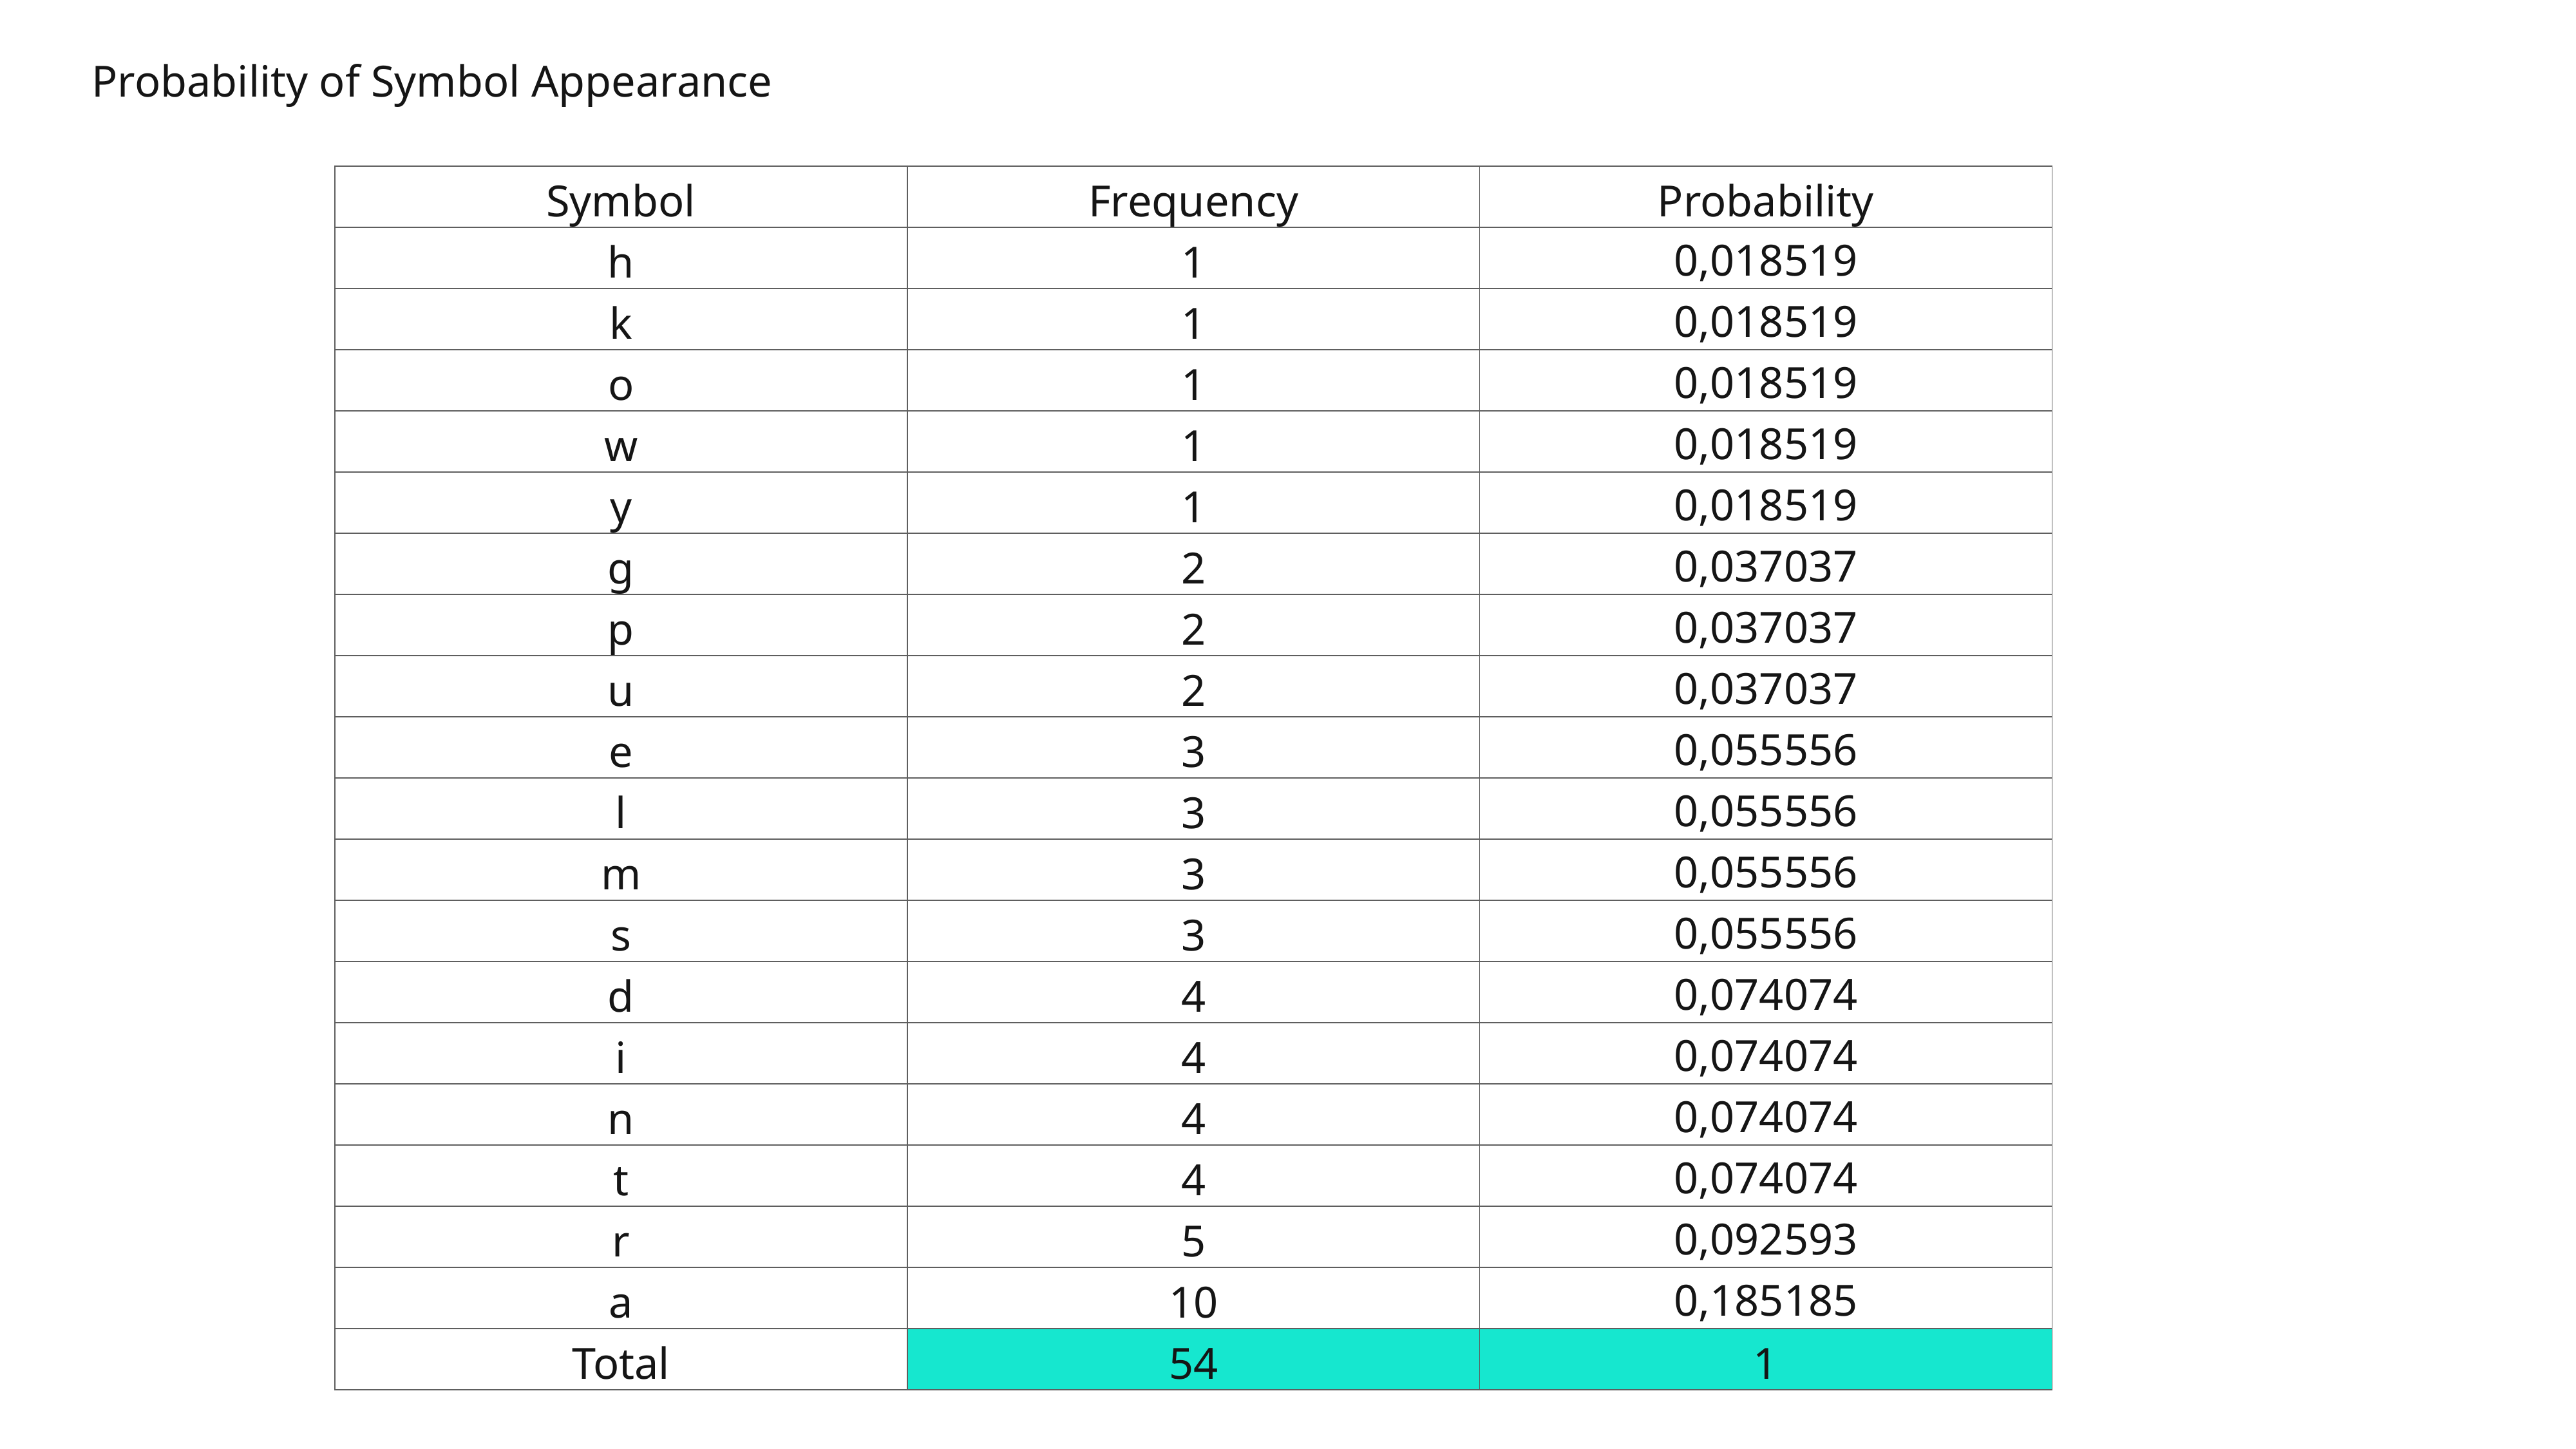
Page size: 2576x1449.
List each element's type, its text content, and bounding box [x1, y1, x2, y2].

table_cell 1 [908, 412, 1479, 471]
table_header Probability [1480, 167, 2052, 227]
table_cell 3 [908, 901, 1479, 961]
table_cell 0,055556 [1480, 901, 2052, 961]
table_cell 0,055556 [1480, 779, 2052, 838]
table_cell 0,074074 [1480, 962, 2052, 1022]
table_cell r [336, 1207, 907, 1267]
table_cell 1 [908, 289, 1479, 349]
table_cell 0,037037 [1480, 534, 2052, 594]
table_cell w [336, 412, 907, 471]
table_cell 0,018519 [1480, 289, 2052, 349]
table_cell y [336, 473, 907, 533]
table_cell 0,074074 [1480, 1084, 2052, 1144]
table_cell n [336, 1084, 907, 1144]
table_cell 3 [908, 779, 1479, 838]
table_cell o [336, 350, 907, 410]
table_cell p [336, 595, 907, 655]
table_cell 0,055556 [1480, 717, 2052, 777]
table_cell h [336, 228, 907, 288]
table_cell 5 [908, 1207, 1479, 1267]
table_cell m [336, 840, 907, 900]
table_cell 0,018519 [1480, 473, 2052, 533]
table_cell 1 [908, 350, 1479, 410]
table_cell 0,037037 [1480, 656, 2052, 716]
table_cell 1 [908, 228, 1479, 288]
table_cell k [336, 289, 907, 349]
table_cell 0,055556 [1480, 840, 2052, 900]
table_cell 1 [1480, 1329, 2052, 1389]
table_cell u [336, 656, 907, 716]
text_box Probability of Symbol Appearance [86, 48, 779, 111]
table_cell 0,074074 [1480, 1146, 2052, 1206]
table_cell 2 [908, 656, 1479, 716]
table_cell 0,018519 [1480, 228, 2052, 288]
table_cell 3 [908, 717, 1479, 777]
table_cell 4 [908, 1084, 1479, 1144]
table_cell i [336, 1023, 907, 1083]
table_cell s [336, 901, 907, 961]
table_cell 0,018519 [1480, 350, 2052, 410]
table_cell e [336, 717, 907, 777]
table_cell 1 [908, 473, 1479, 533]
table_cell l [336, 779, 907, 838]
table_cell 0,037037 [1480, 595, 2052, 655]
table_cell 4 [908, 962, 1479, 1022]
table_cell 10 [908, 1268, 1479, 1328]
table_cell a [336, 1268, 907, 1328]
table_cell 4 [908, 1146, 1479, 1206]
table_cell 0,092593 [1480, 1207, 2052, 1267]
table_cell 54 [908, 1329, 1479, 1389]
table_cell 2 [908, 595, 1479, 655]
table_cell Total [336, 1329, 907, 1389]
table_cell d [336, 962, 907, 1022]
table_cell 0,018519 [1480, 412, 2052, 471]
table_cell 3 [908, 840, 1479, 900]
table_cell t [336, 1146, 907, 1206]
table_cell 0,074074 [1480, 1023, 2052, 1083]
table_header Symbol [336, 167, 907, 227]
table_cell g [336, 534, 907, 594]
table_cell 4 [908, 1023, 1479, 1083]
table_cell 0,185185 [1480, 1268, 2052, 1328]
table_header Frequency [908, 167, 1479, 227]
table_cell 2 [908, 534, 1479, 594]
